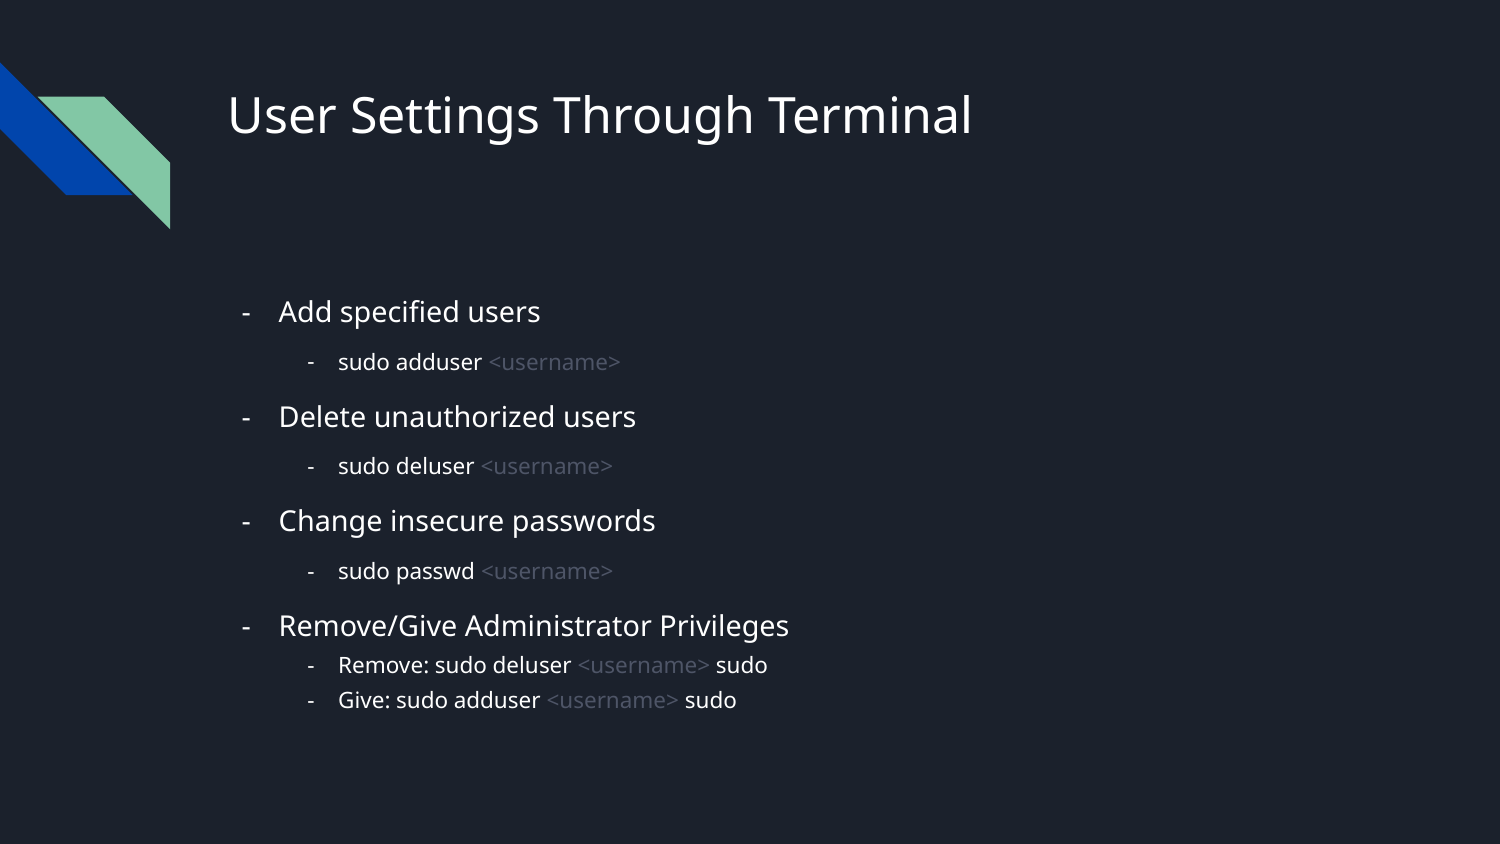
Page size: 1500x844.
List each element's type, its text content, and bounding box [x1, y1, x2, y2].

title User Settings Through Terminal [212, 64, 1368, 215]
list Add specified users sudo adduser <username> Delete unauthorized users sudo deluser <username> Change insecure passwords sudo passwd <username> Remove/Give Administrator Privileges Remove: sudo deluser <username> sudo Give: sudo adduser <username> sudo [212, 257, 1368, 735]
